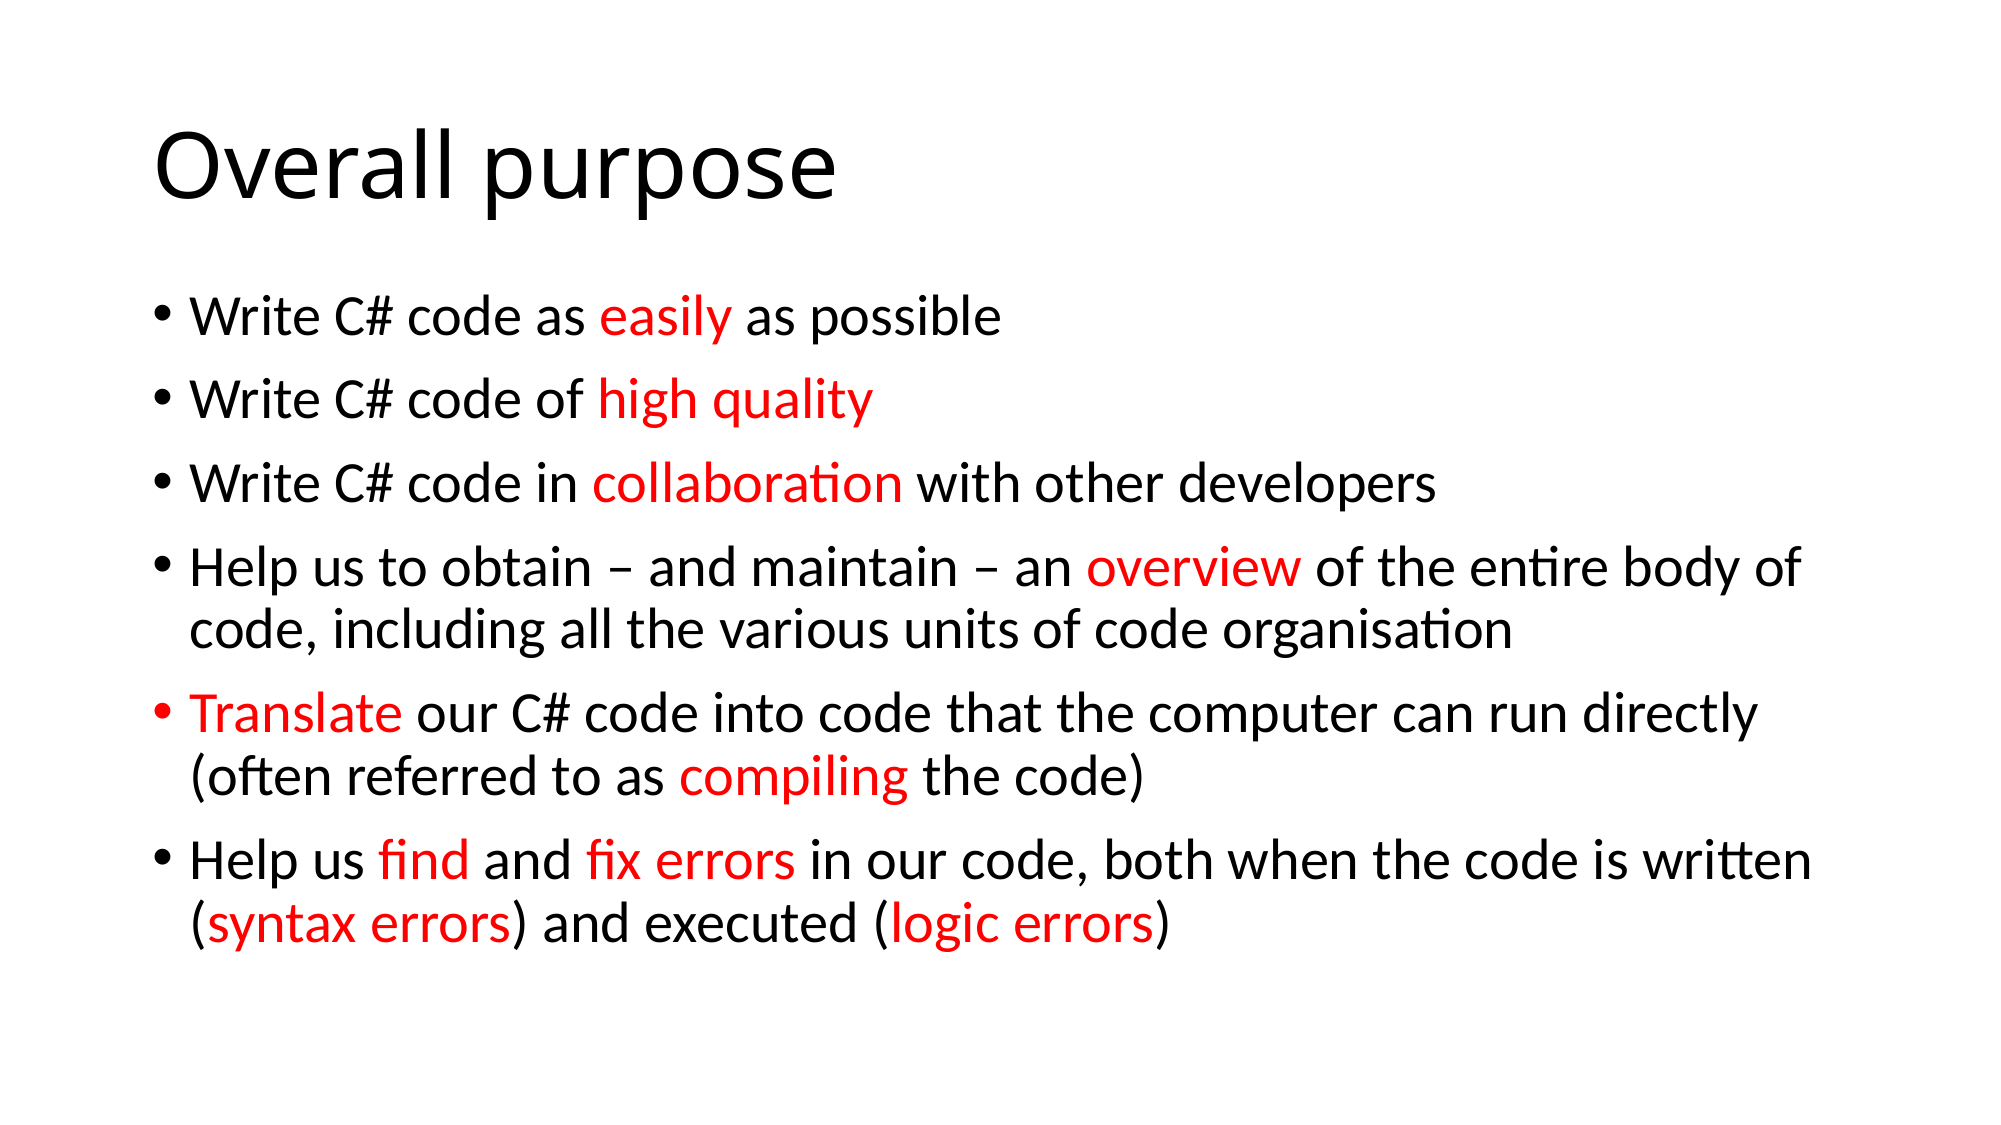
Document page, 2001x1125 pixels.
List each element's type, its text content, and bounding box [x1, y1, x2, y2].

title Overall purpose [137, 59, 1863, 277]
list Write C# code as easily as possible Write C# code of high quality Write C# code in collaboration with other developers Help us to obtain – and maintain – an overview of the entire body of code, including all the various units of code organisation Translate our C# code into code that the computer can run directly (often referred to as compiling the code) Help us find and fix errors in our code, both when the code is written (syntax errors) and executed (logic errors) [137, 277, 1863, 1054]
